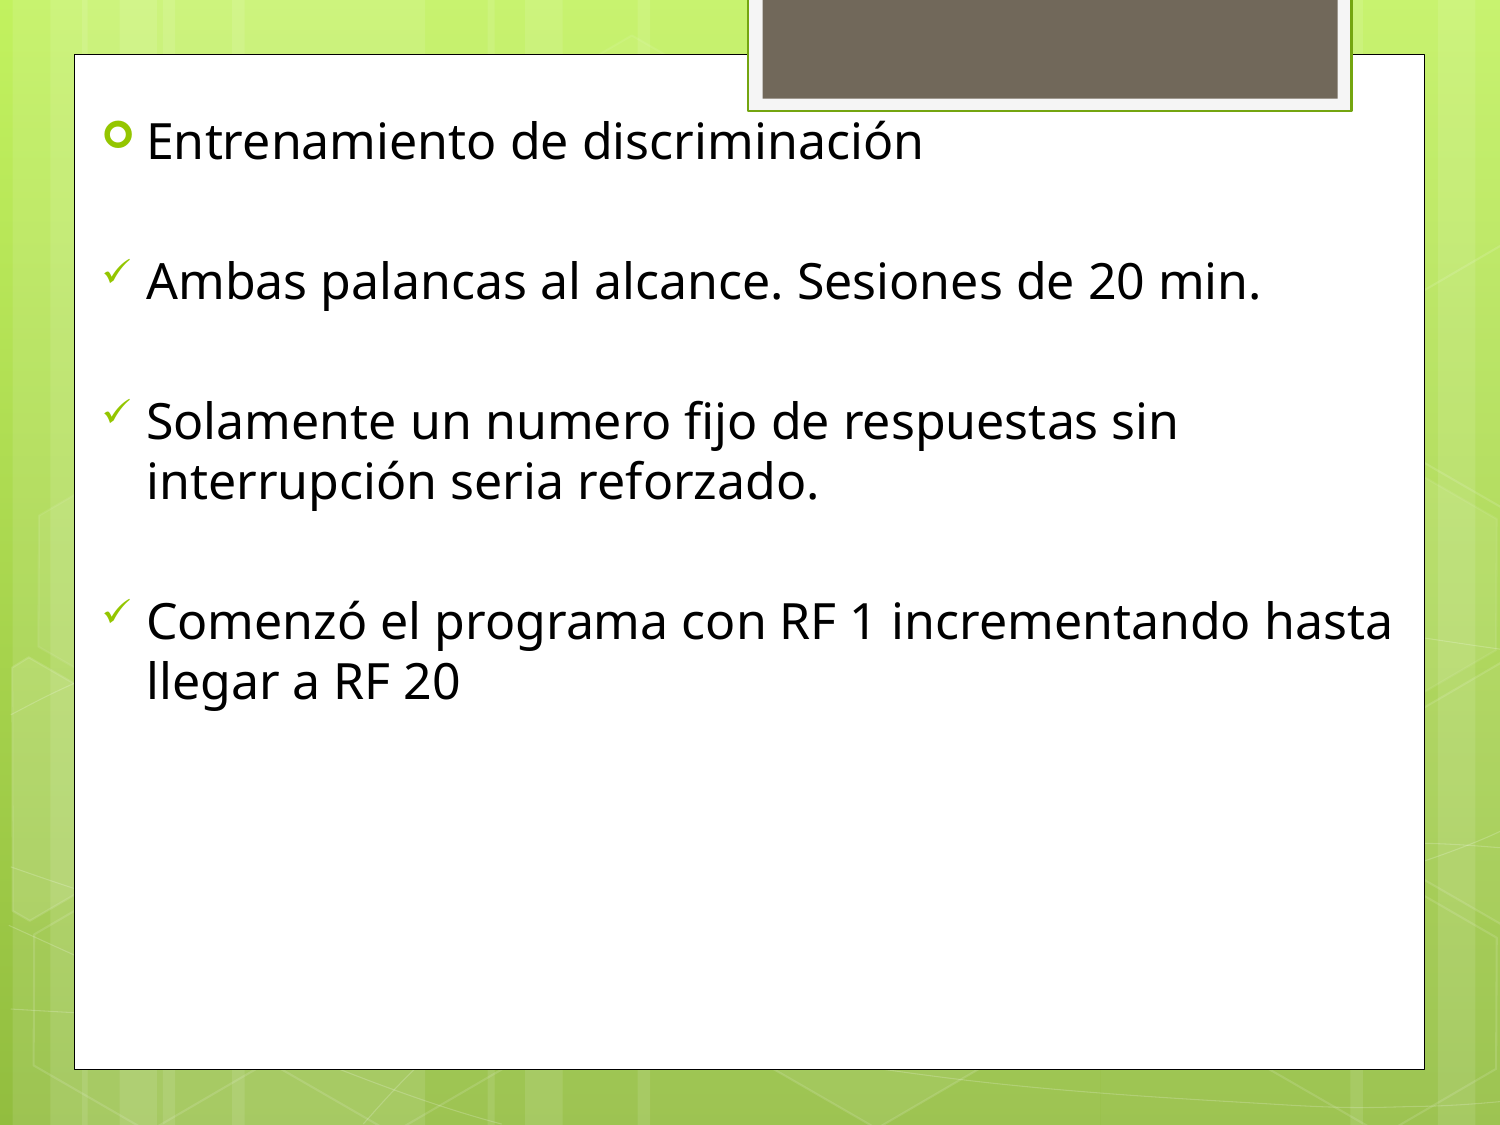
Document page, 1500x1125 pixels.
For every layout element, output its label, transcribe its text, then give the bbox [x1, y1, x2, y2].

list Entrenamiento de discriminación Ambas palancas al alcance. Sesiones de 20 min. Solamente un numero fijo de respuestas sin interrupción seria reforzado. Comenzó el programa con RF 1 incrementando hasta llegar a RF 20 [75, 101, 1425, 1005]
